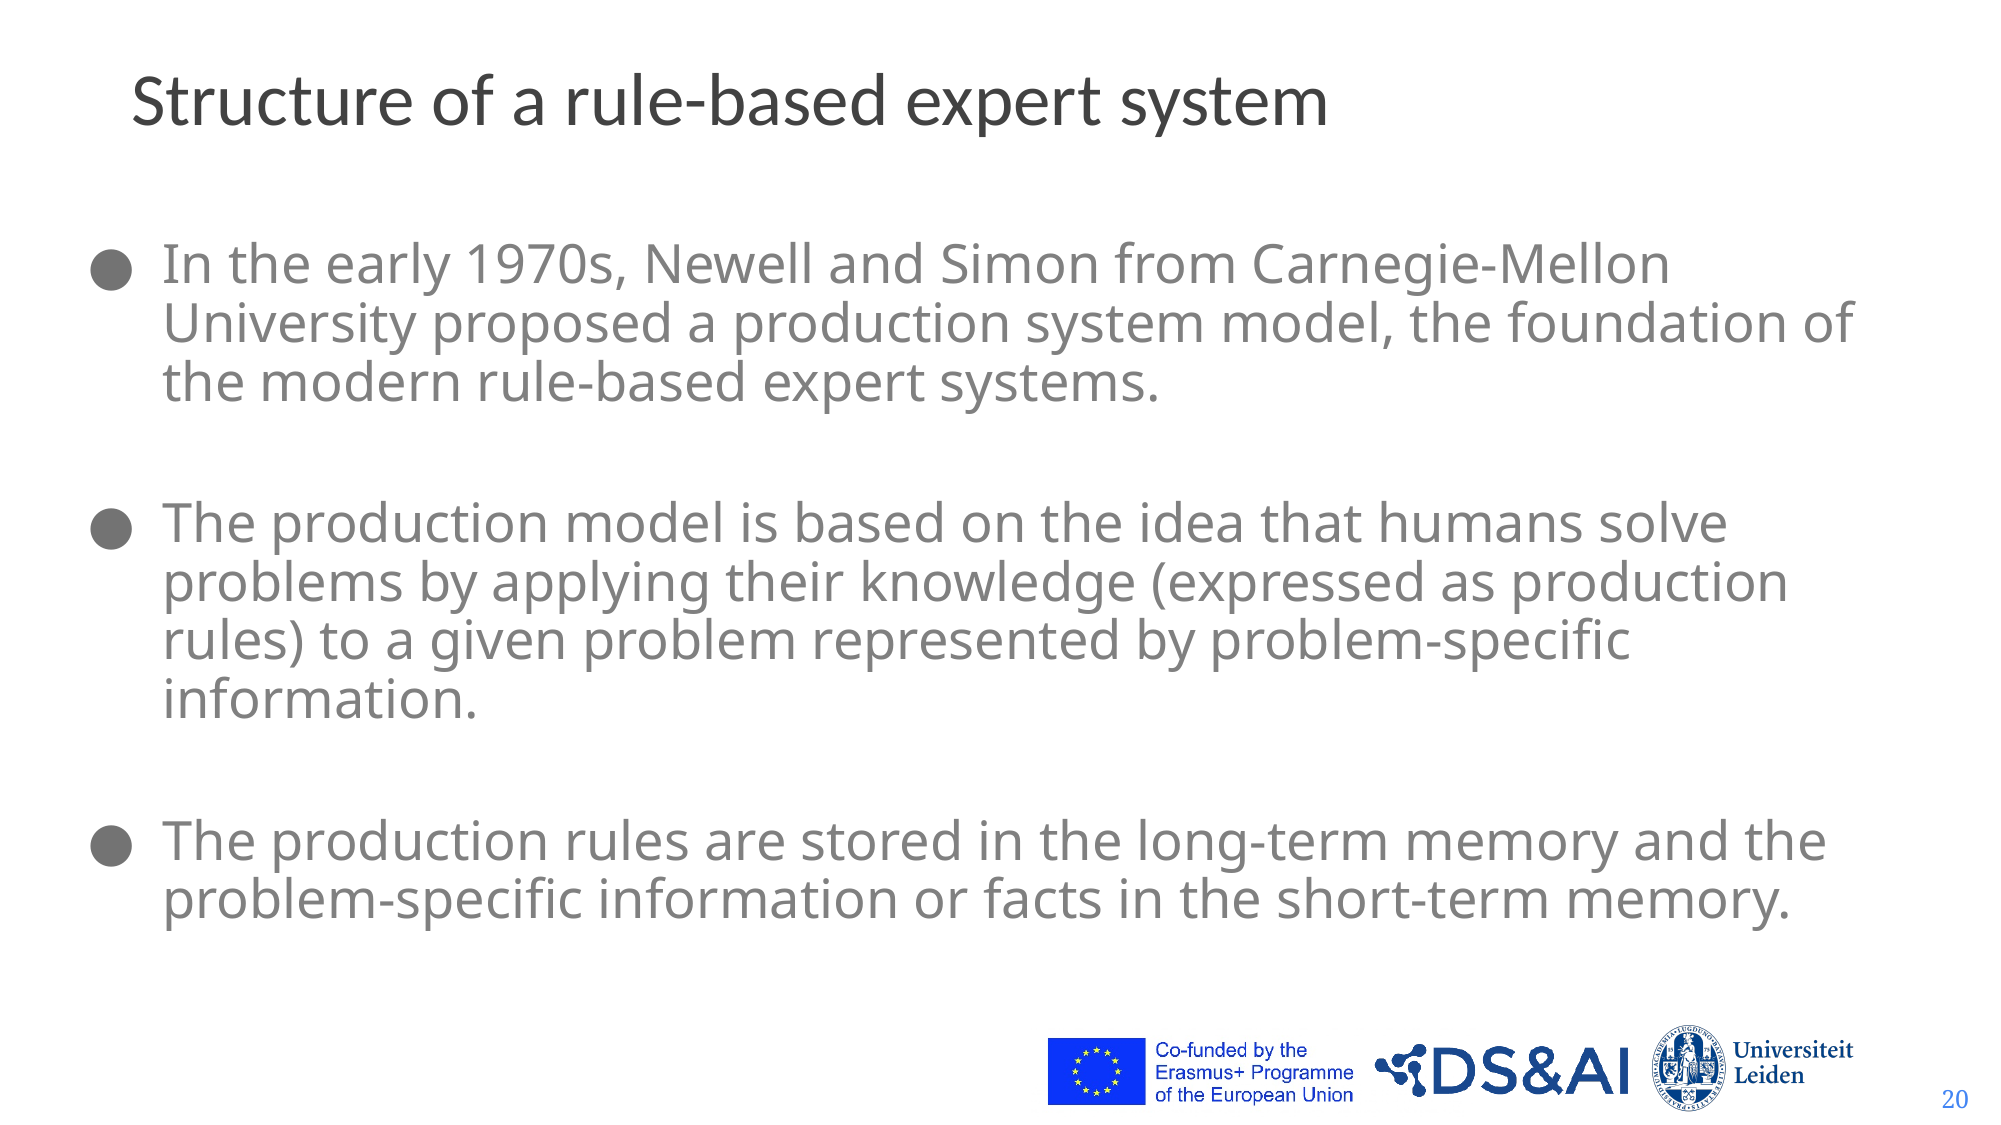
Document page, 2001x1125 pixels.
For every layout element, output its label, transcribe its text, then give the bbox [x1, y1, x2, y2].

picture [1031, 1013, 1857, 1125]
slide_number 20 [1864, 1038, 1985, 1125]
list In the early 1970s, Newell and Simon from Carnegie-Mellon University proposed a production system model, the foundation of the modern rule-based expert systems. The production model is based on the idea that humans solve problems by applying their knowledge (expressed as production rules) to a given problem represented by problem-specific information. The production rules are stored in the long-term memory and the problem-specific information or facts in the short-term memory. [47, 222, 1953, 1013]
title Structure of a rule-based expert system [116, 11, 2000, 179]
